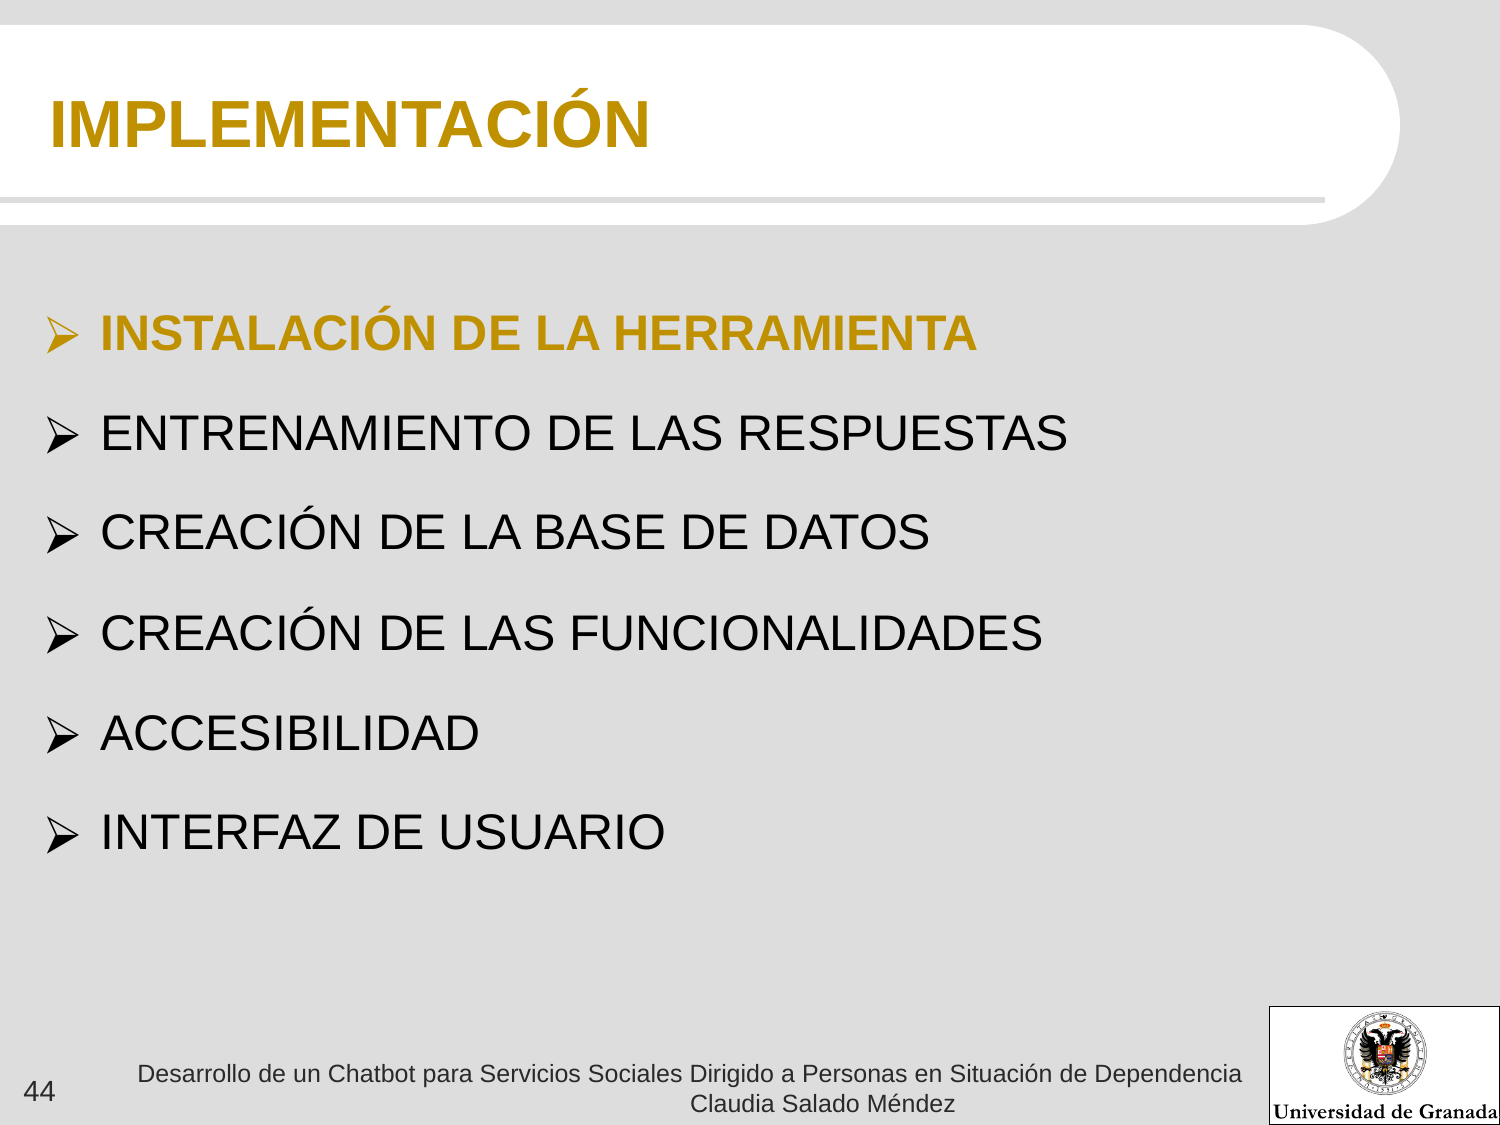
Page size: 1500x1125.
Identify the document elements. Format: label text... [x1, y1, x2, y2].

picture [1269, 1006, 1500, 1125]
title IMPLEMENTACIÓN [34, 55, 1347, 186]
text_box Desarrollo de un Chatbot para Servicios Sociales Dirigido a Personas en Situación de Dependencia Claudia Salado Méndez [121, 1048, 1269, 1125]
list INSTALACIÓN DE LA HERRAMIENTA ENTRENAMIENTO DE LAS RESPUESTAS CREACIÓN DE LA BASE DE DATOS CREACIÓN DE LAS FUNCIONALIDADES ACCESIBILIDAD INTERFAZ DE USUARIO [29, 262, 1471, 988]
text_box ‹#› [0, 1064, 71, 1125]
